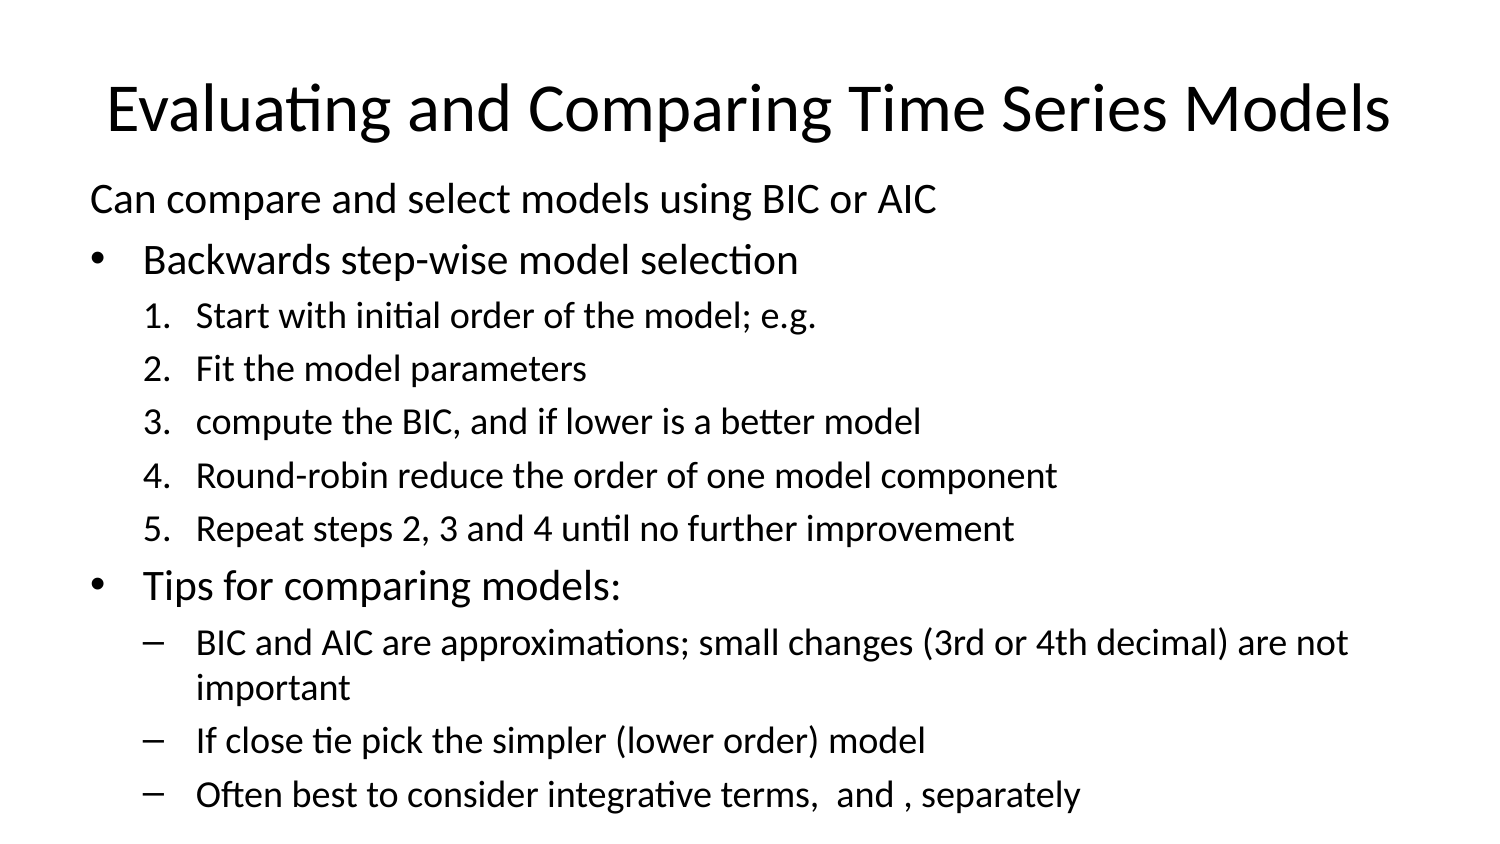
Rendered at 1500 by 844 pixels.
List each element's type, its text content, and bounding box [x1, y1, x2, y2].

title Evaluating and Comparing Time Series Models [75, 33, 1425, 175]
